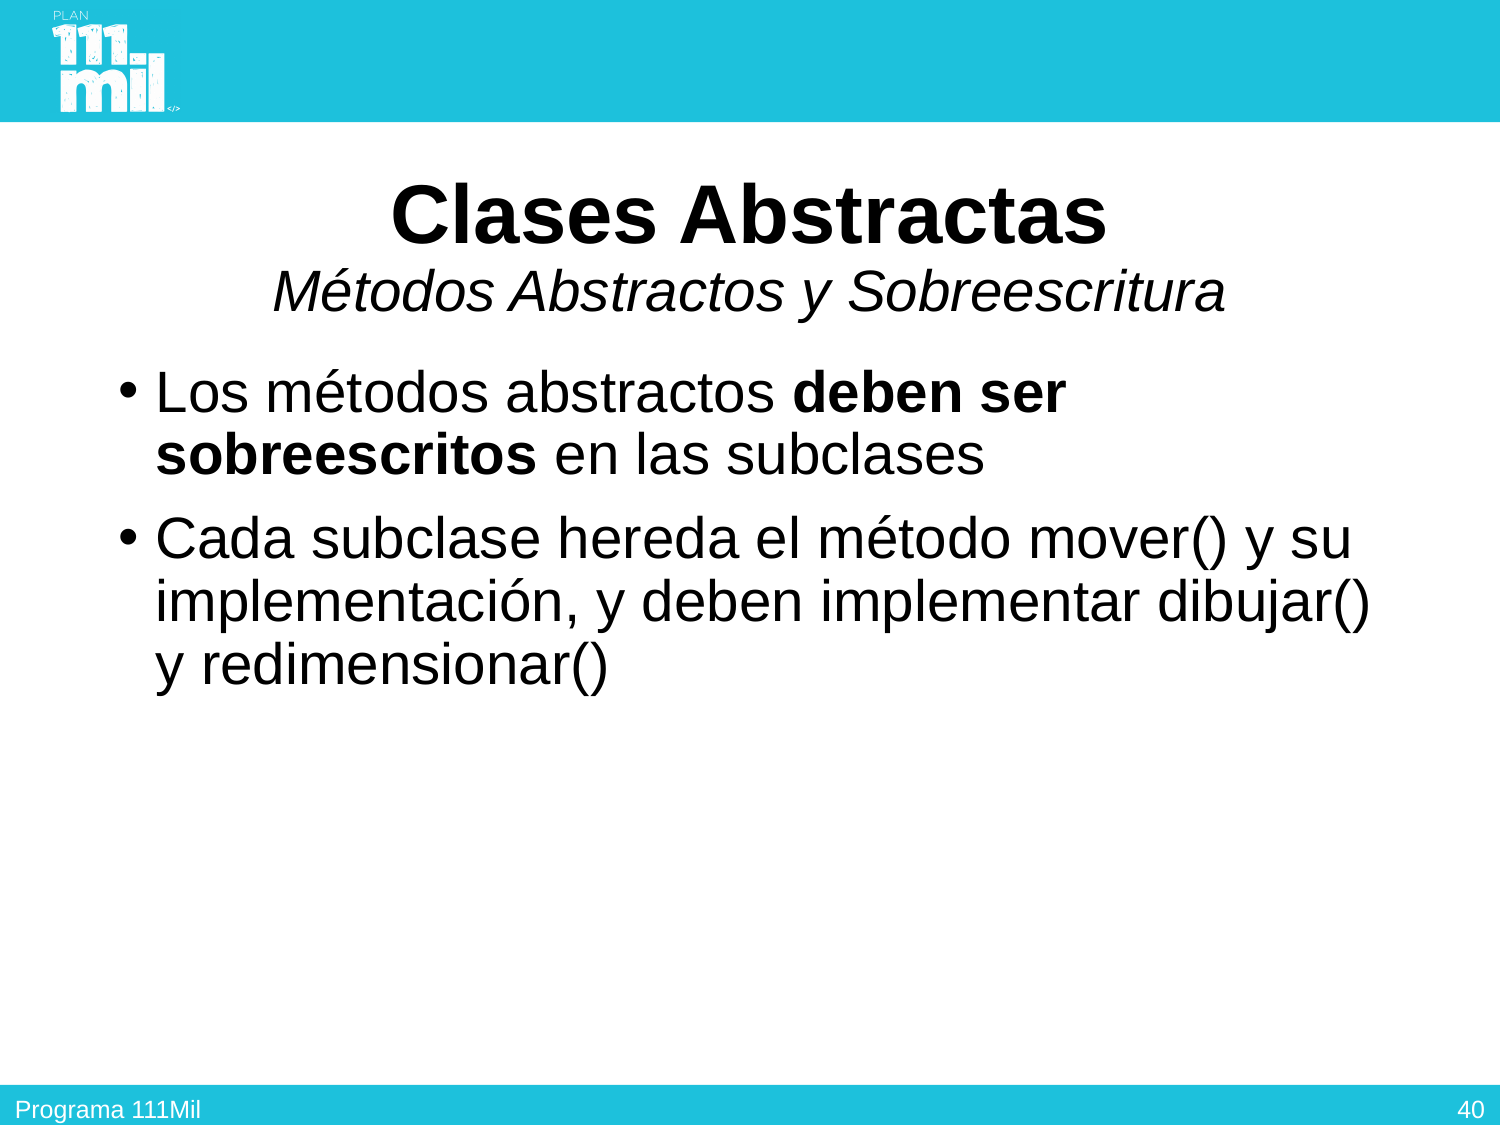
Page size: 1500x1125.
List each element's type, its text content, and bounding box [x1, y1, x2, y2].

footer Programa 111Mil [0, 1078, 507, 1125]
slide_number 39 [1162, 1078, 1500, 1125]
title Clases Abstractas Métodos Abstractos y Sobreescritura [103, 147, 1397, 348]
list Los métodos abstractos deben ser sobreescritos en las subclases Cada subclase hereda el método mover() y su implementación, y deben implementar dibujar() y redimensionar() [103, 354, 1397, 1069]
